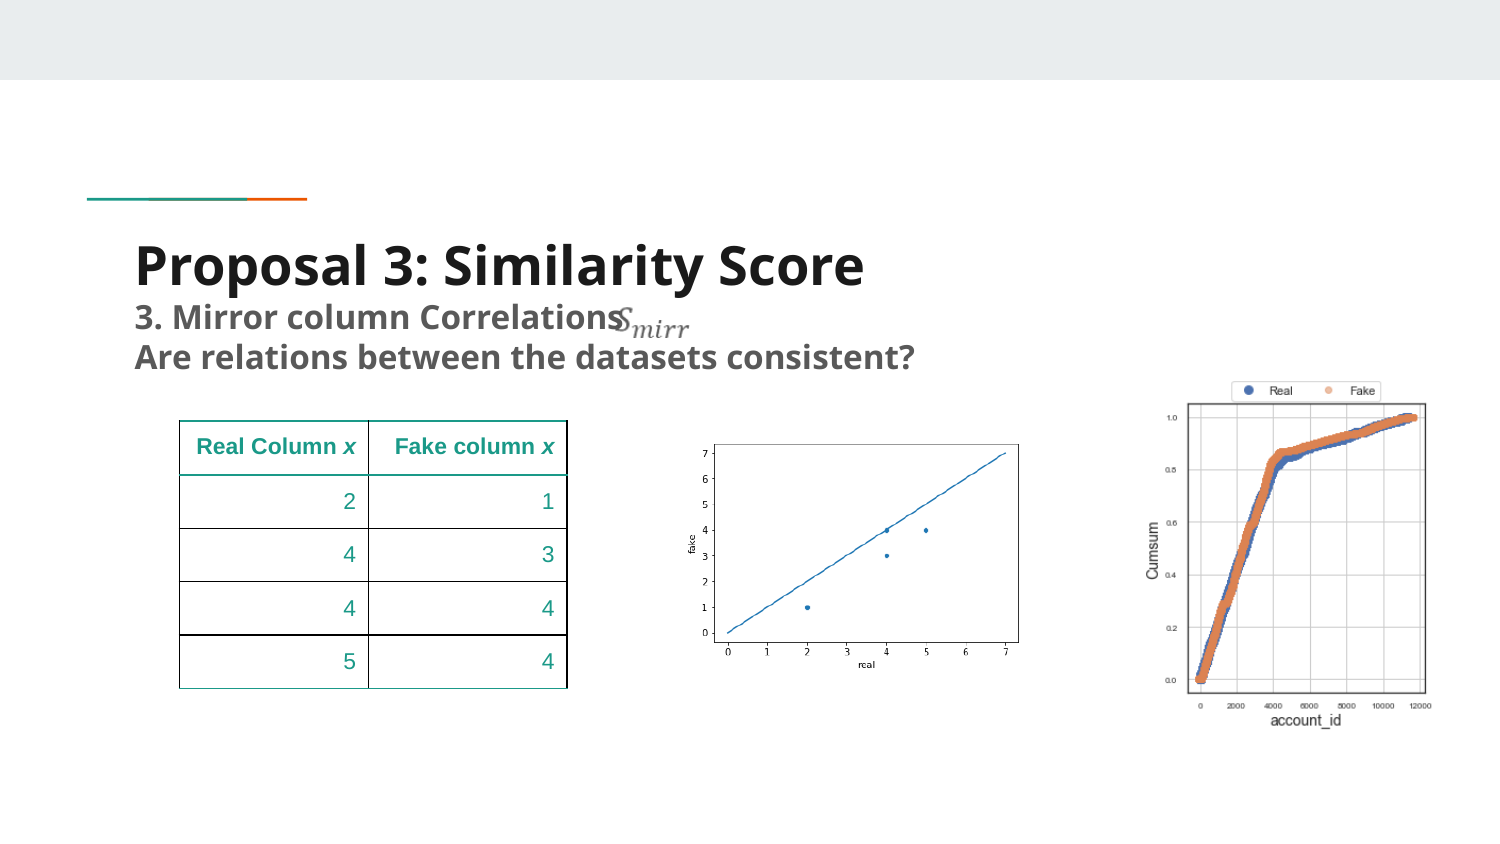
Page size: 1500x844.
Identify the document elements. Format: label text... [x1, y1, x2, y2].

table_cell 4 [180, 529, 368, 581]
table_header Fake column x [369, 422, 566, 474]
picture [1143, 379, 1443, 733]
table_header Real Column x [180, 422, 368, 474]
picture [682, 433, 1029, 677]
table_cell 4 [369, 582, 566, 634]
table_cell 2 [180, 476, 368, 528]
title Proposal 3: Similarity Score 3. Mirror column Correlations Are relations between the datasets consistent? [119, 216, 1381, 380]
table_cell 3 [369, 529, 566, 581]
table_cell 4 [180, 582, 368, 634]
text_box [613, 298, 694, 339]
table_cell 5 [180, 636, 368, 688]
table_cell 4 [369, 636, 566, 688]
table_cell 1 [369, 476, 566, 528]
